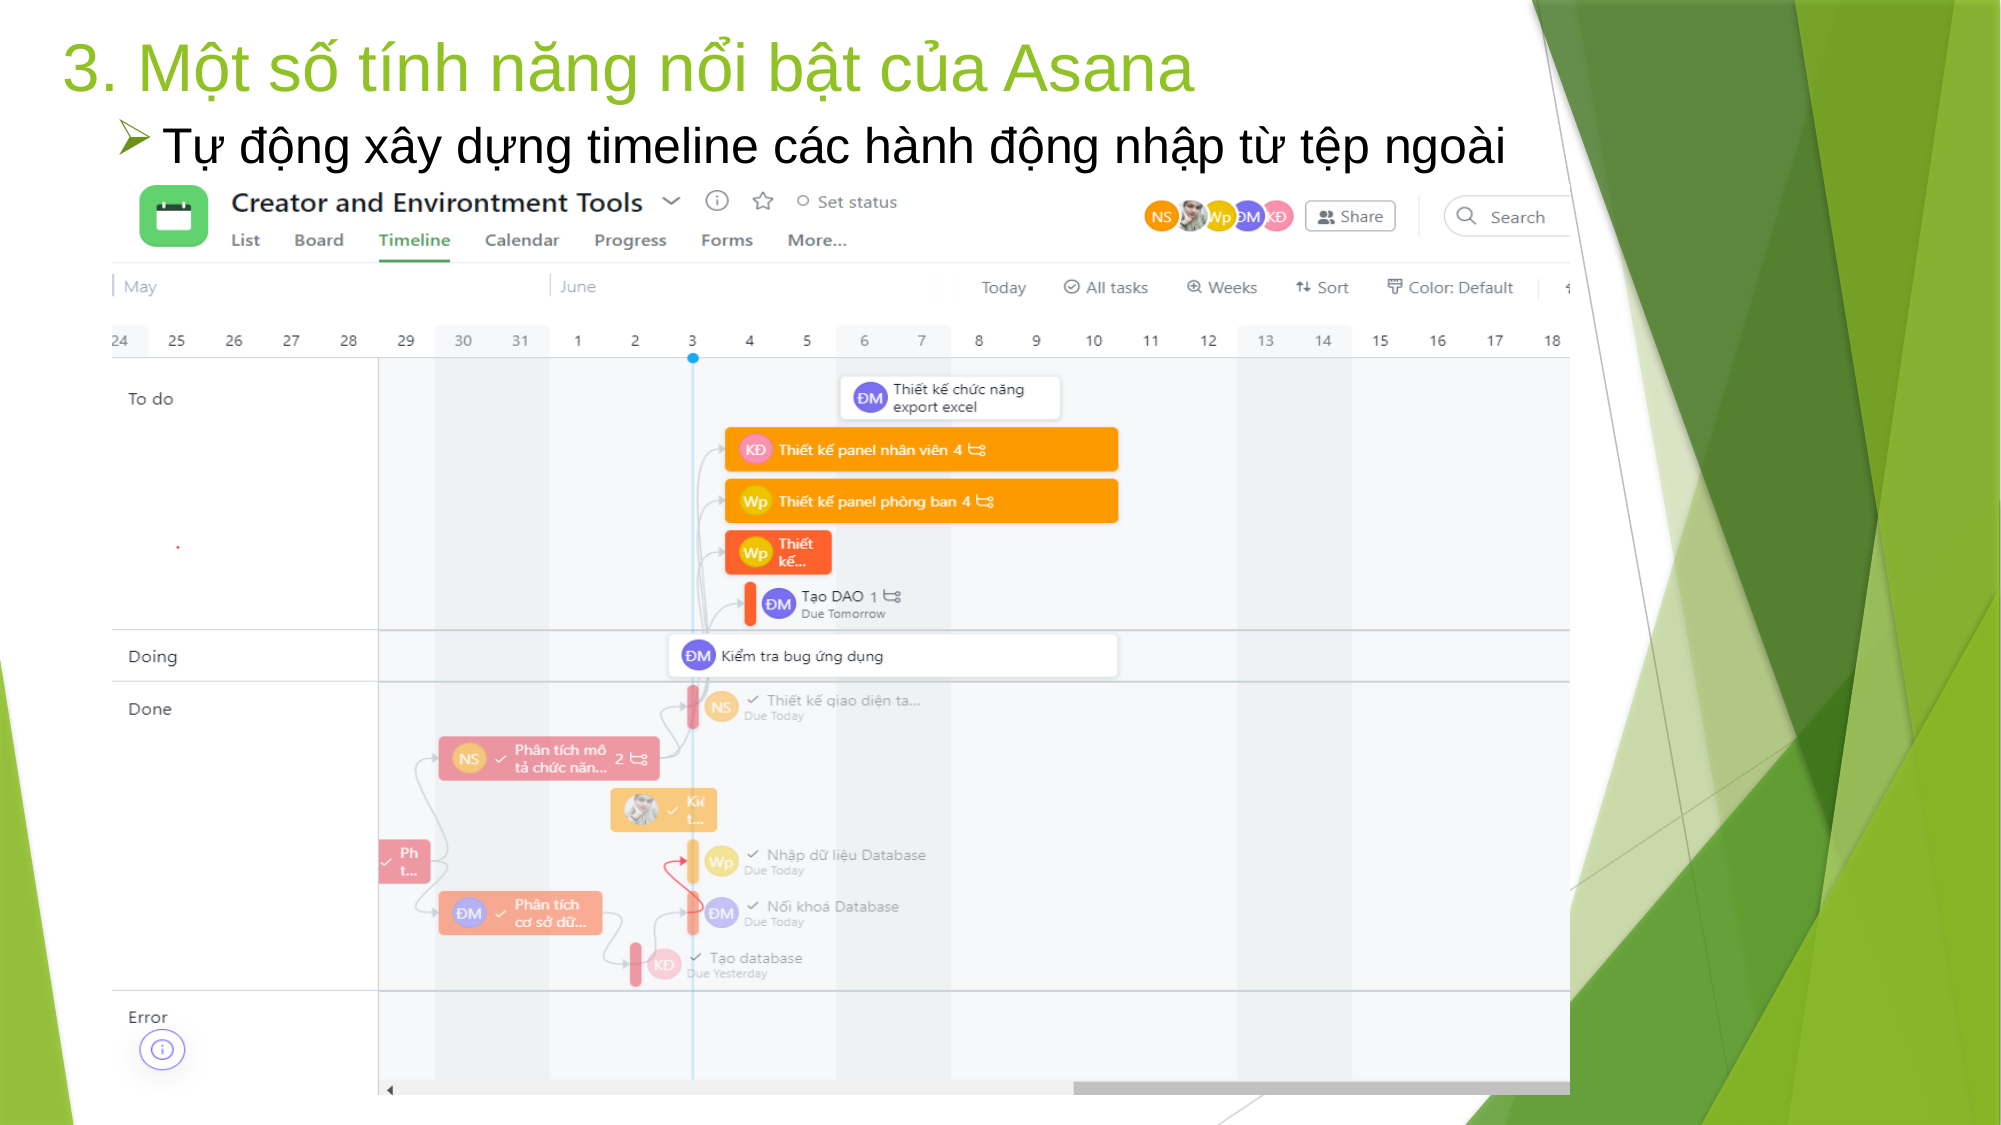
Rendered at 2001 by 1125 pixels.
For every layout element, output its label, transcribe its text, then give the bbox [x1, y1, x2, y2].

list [111, 183, 1570, 1096]
text_box Tự động xây dựng timeline các hành động nhập từ tệp ngoài vào project [100, 106, 1556, 242]
title 3. Một số tính năng nổi bật của Asana [47, 16, 1458, 114]
